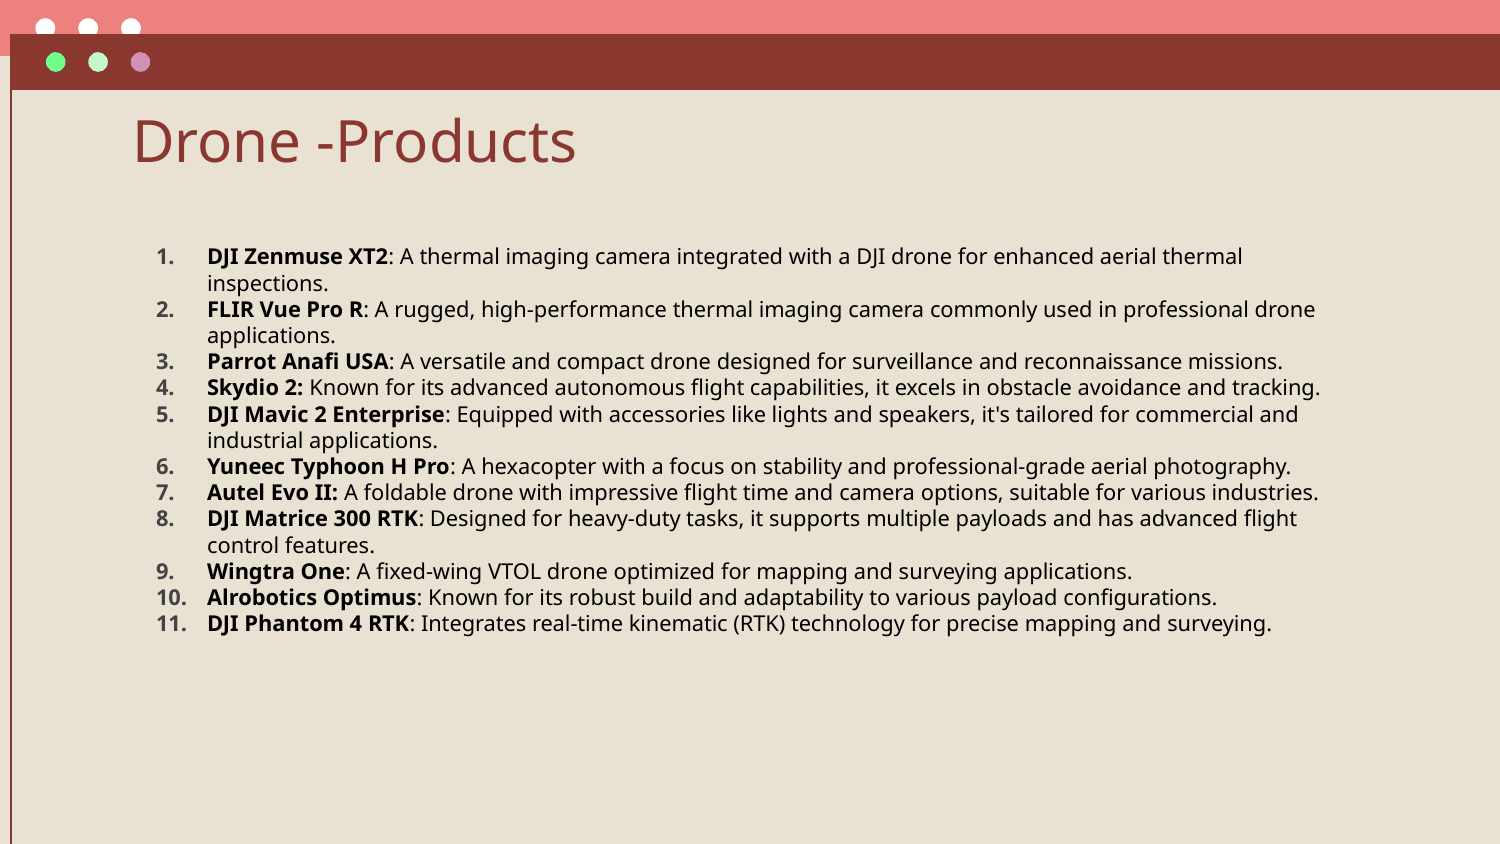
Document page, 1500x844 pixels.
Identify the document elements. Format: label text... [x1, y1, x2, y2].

subtitle DJI Zenmuse XT2: A thermal imaging camera integrated with a DJI drone for enhanced aerial thermal inspections. FLIR Vue Pro R: A rugged, high-performance thermal imaging camera commonly used in professional drone applications. Parrot Anafi USA: A versatile and compact drone designed for surveillance and reconnaissance missions. Skydio 2: Known for its advanced autonomous flight capabilities, it excels in obstacle avoidance and tracking. DJI Mavic 2 Enterprise: Equipped with accessories like lights and speakers, it's tailored for commercial and industrial applications. Yuneec Typhoon H Pro: A hexacopter with a focus on stability and professional-grade aerial photography. Autel Evo II: A foldable drone with impressive flight time and camera options, suitable for various industries. DJI Matrice 300 RTK: Designed for heavy-duty tasks, it supports multiple payloads and has advanced flight control features. Wingtra One: A fixed-wing VTOL drone optimized for mapping and surveying applications. Alrobotics Optimus: Known for its robust build and adaptability to various payload configurations. DJI Phantom 4 RTK: Integrates real-time kinematic (RTK) technology for precise mapping and surveying. [117, 197, 1383, 756]
title Drone -Products [117, 88, 1383, 166]
